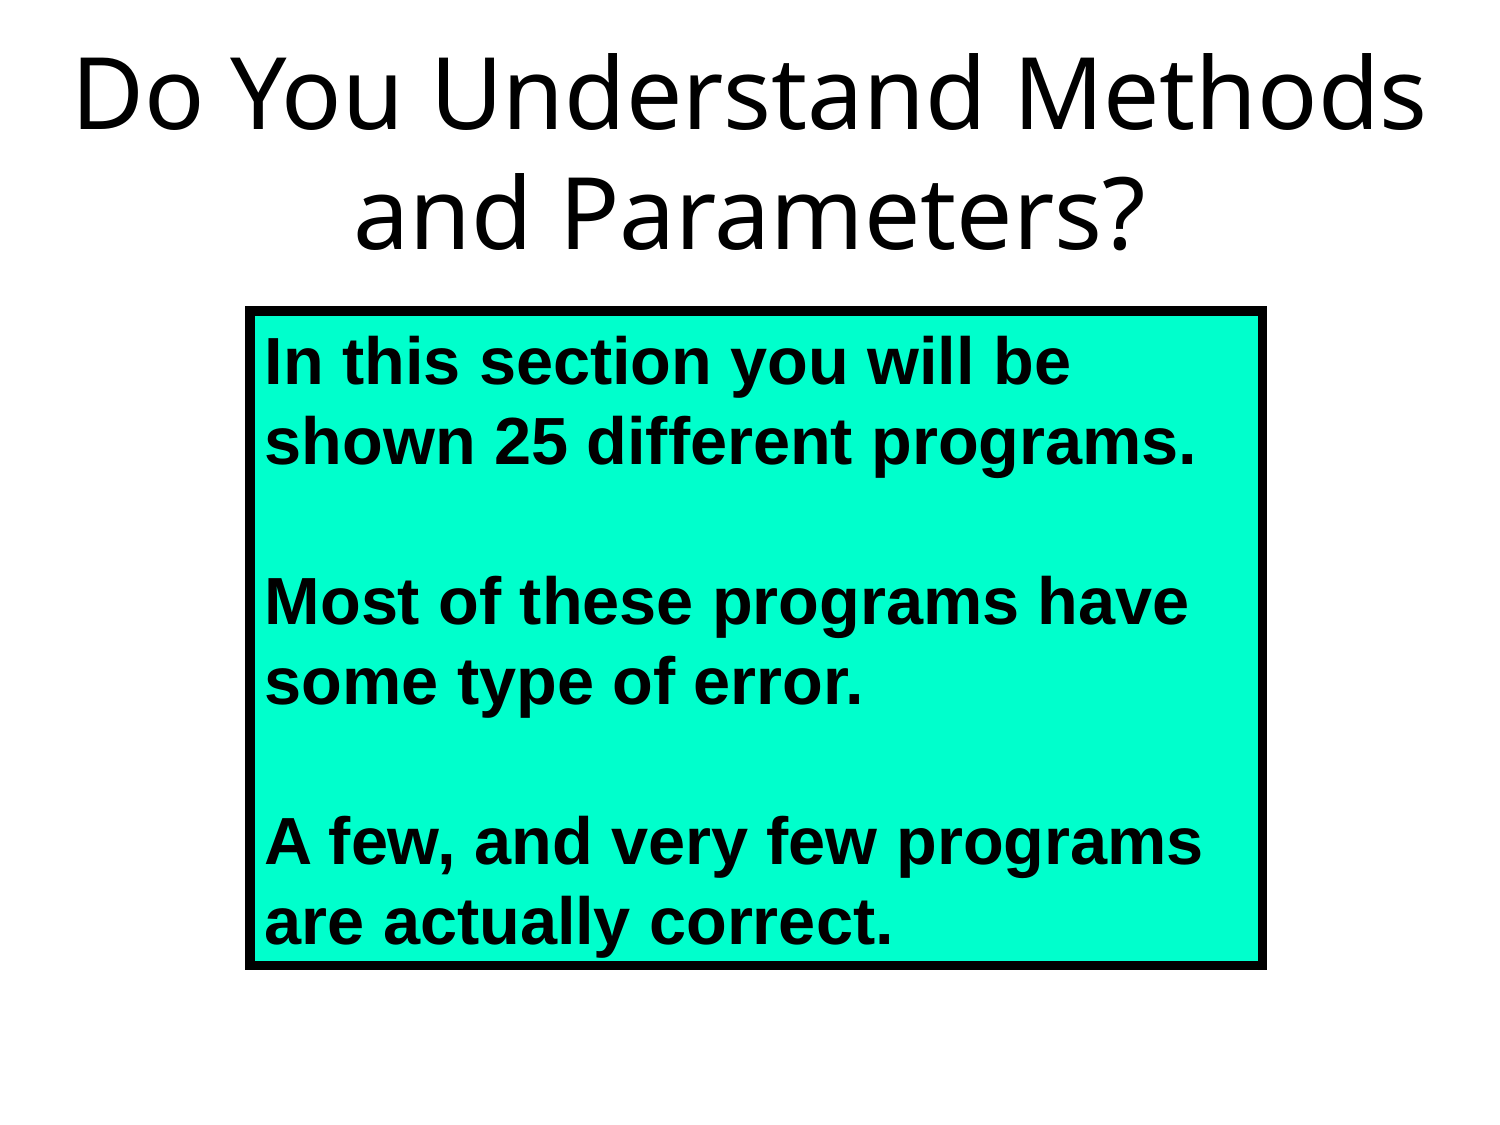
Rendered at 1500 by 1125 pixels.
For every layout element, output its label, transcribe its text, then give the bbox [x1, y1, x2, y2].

text_box In this section you will be shown 25 different programs. Most of these programs have some type of error. A few, and very few programs are actually correct. [249, 310, 1263, 966]
title Do You Understand Methods and Parameters? [0, 0, 1500, 300]
